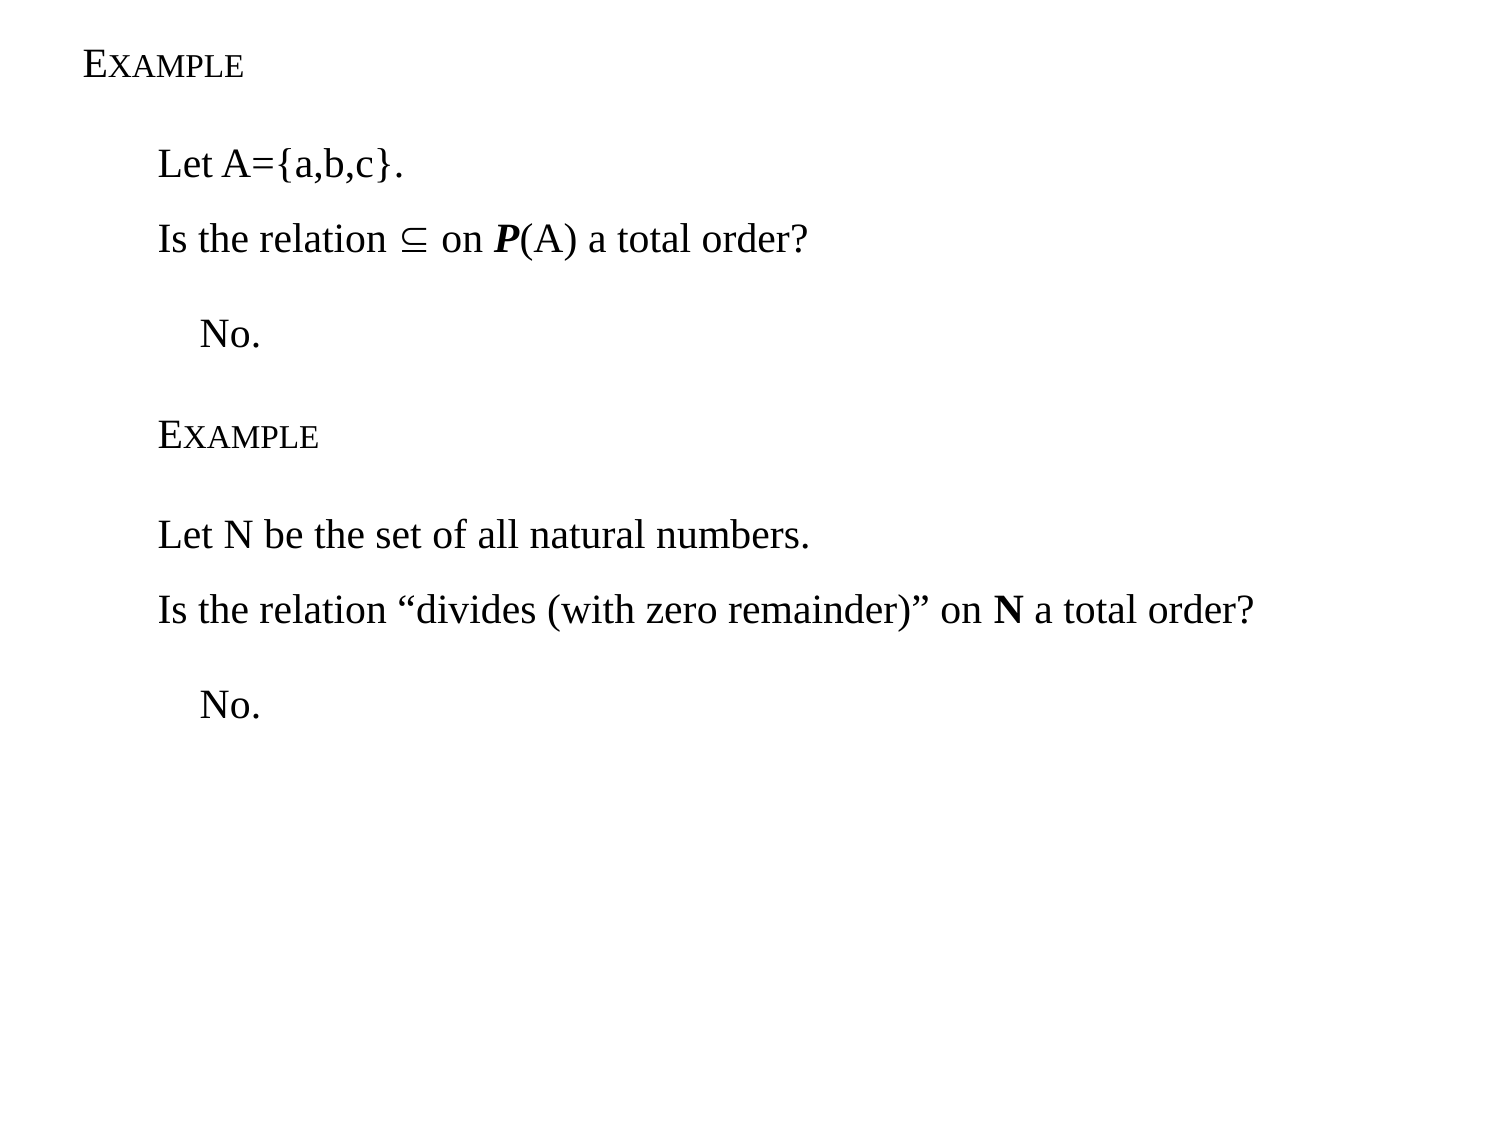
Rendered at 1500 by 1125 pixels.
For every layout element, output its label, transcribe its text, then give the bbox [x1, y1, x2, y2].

text_box EXAMPLE Let A={a,b,c}. Is the relation  on P(A) a total order? No. EXAMPLE Let N be the set of all natural numbers. Is the relation “divides (with zero remainder)” on N a total order? No. [67, 28, 1270, 734]
